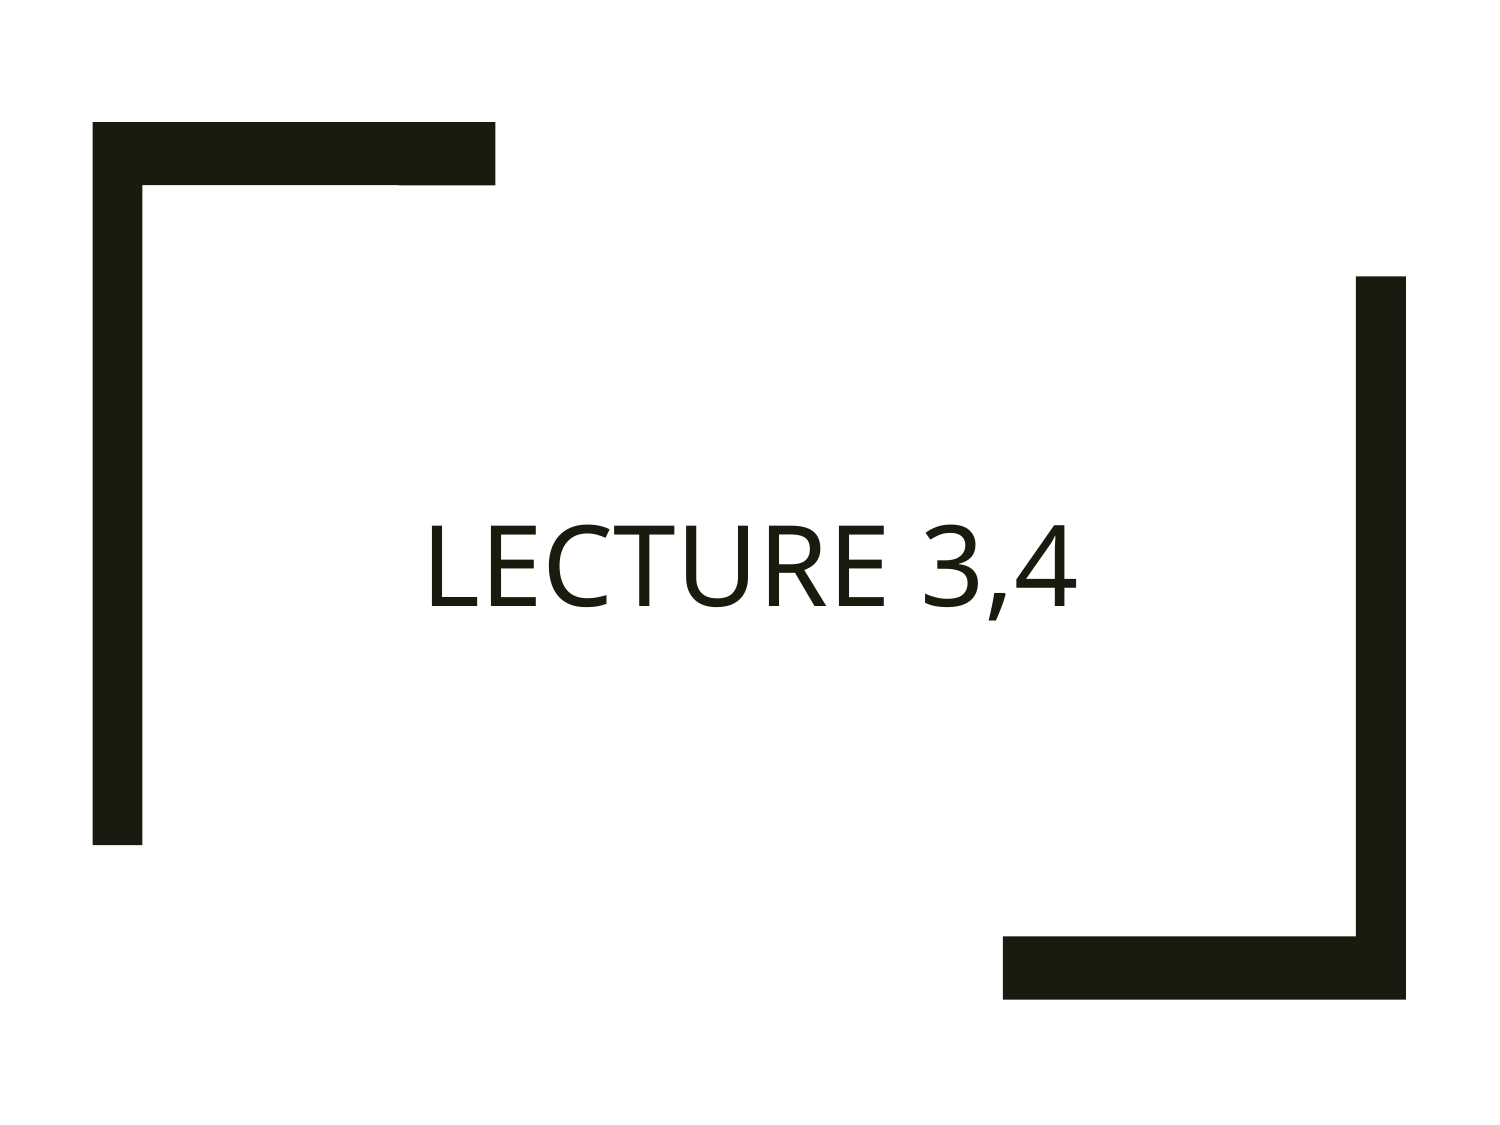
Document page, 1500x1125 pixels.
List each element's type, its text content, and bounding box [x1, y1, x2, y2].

title Lecture 3,4 [235, 293, 1265, 638]
